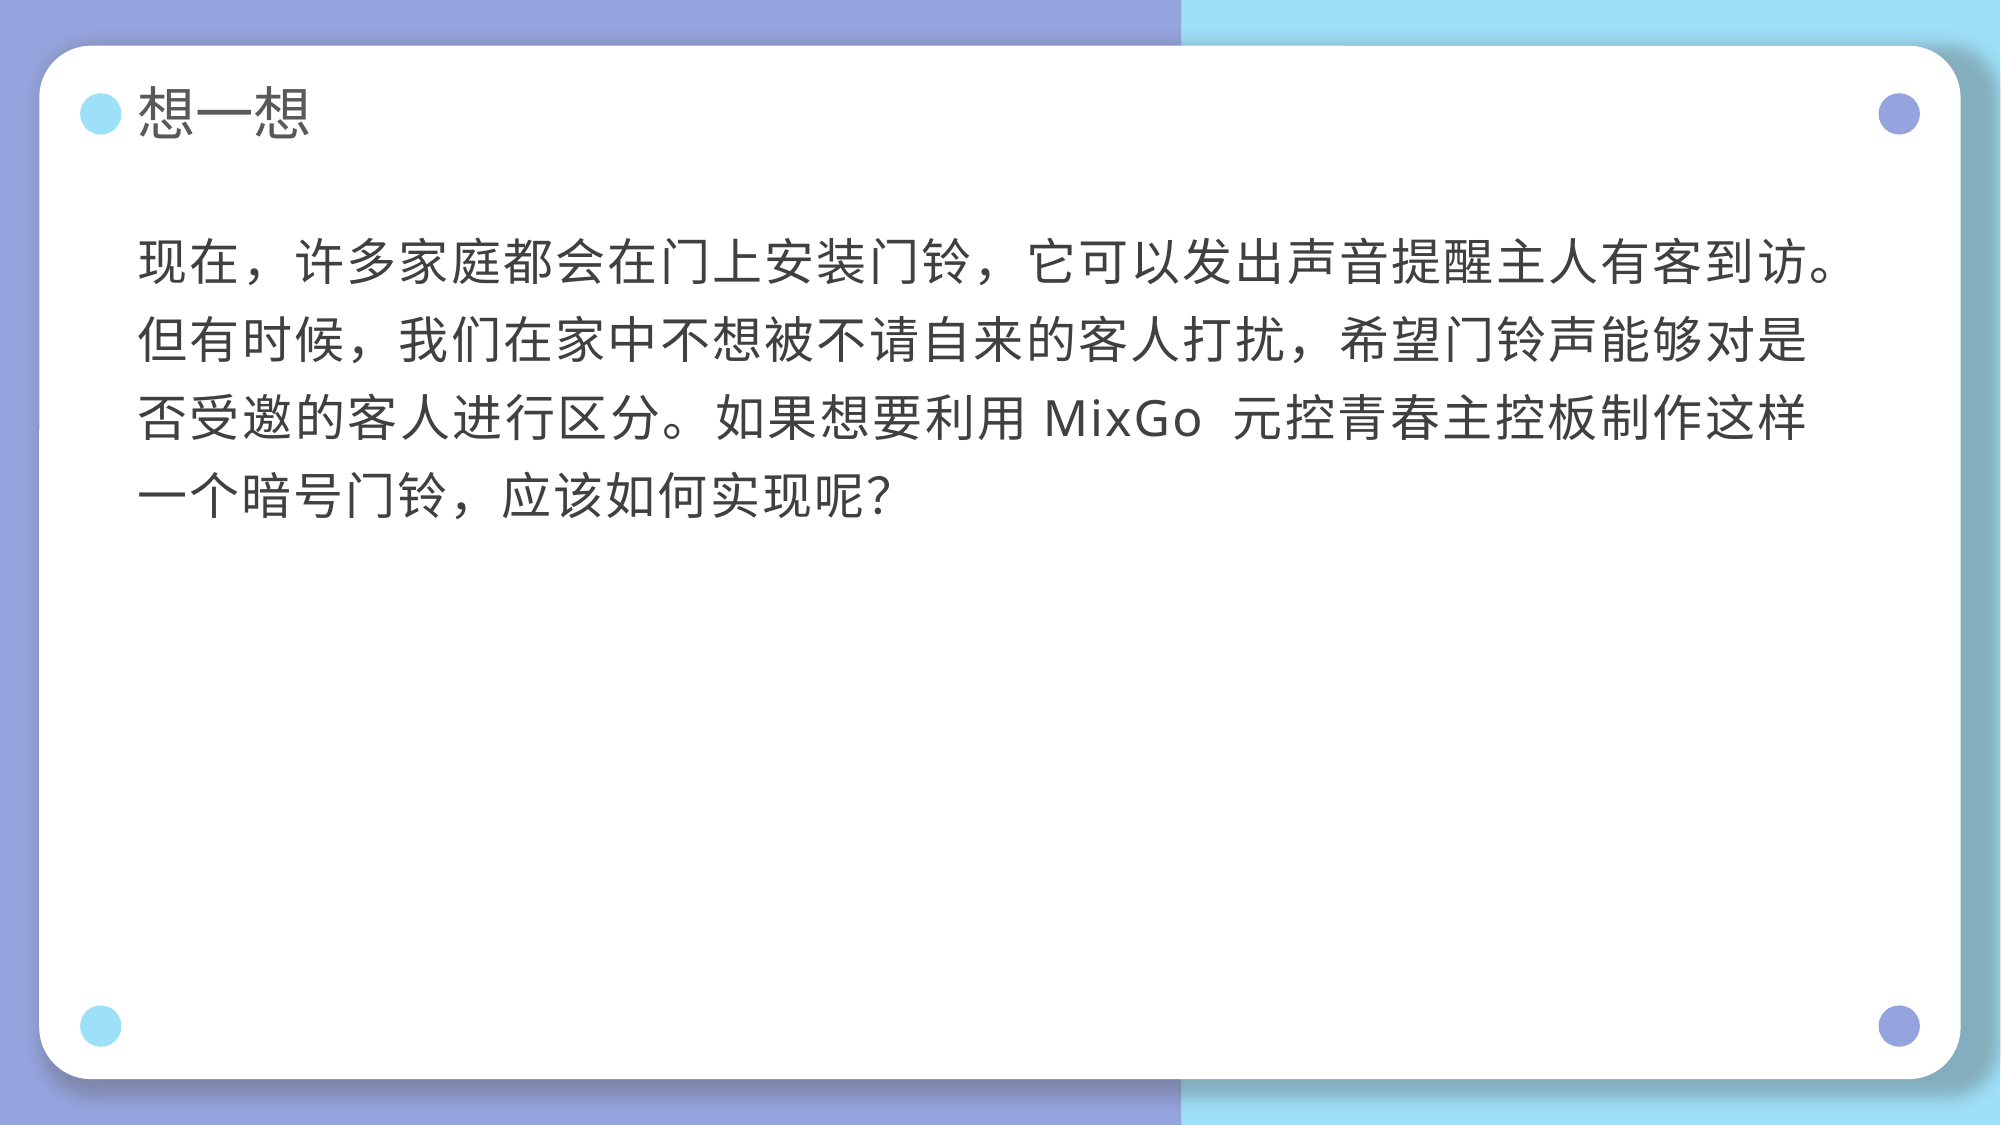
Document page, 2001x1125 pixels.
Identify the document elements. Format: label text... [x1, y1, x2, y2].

title 想一想 [137, 77, 976, 157]
list 现在，许多家庭都会在门上安装门铃，它可以发出声音提醒主人有客到访。但有时候，我们在家中不想被不请自来的客人打扰，希望门铃声能够对是否受邀的客人进行区分。如果想要利用MixGo 元控青春主控板制作这样一个暗号门铃，应该如何实现呢？ [137, 205, 1811, 685]
